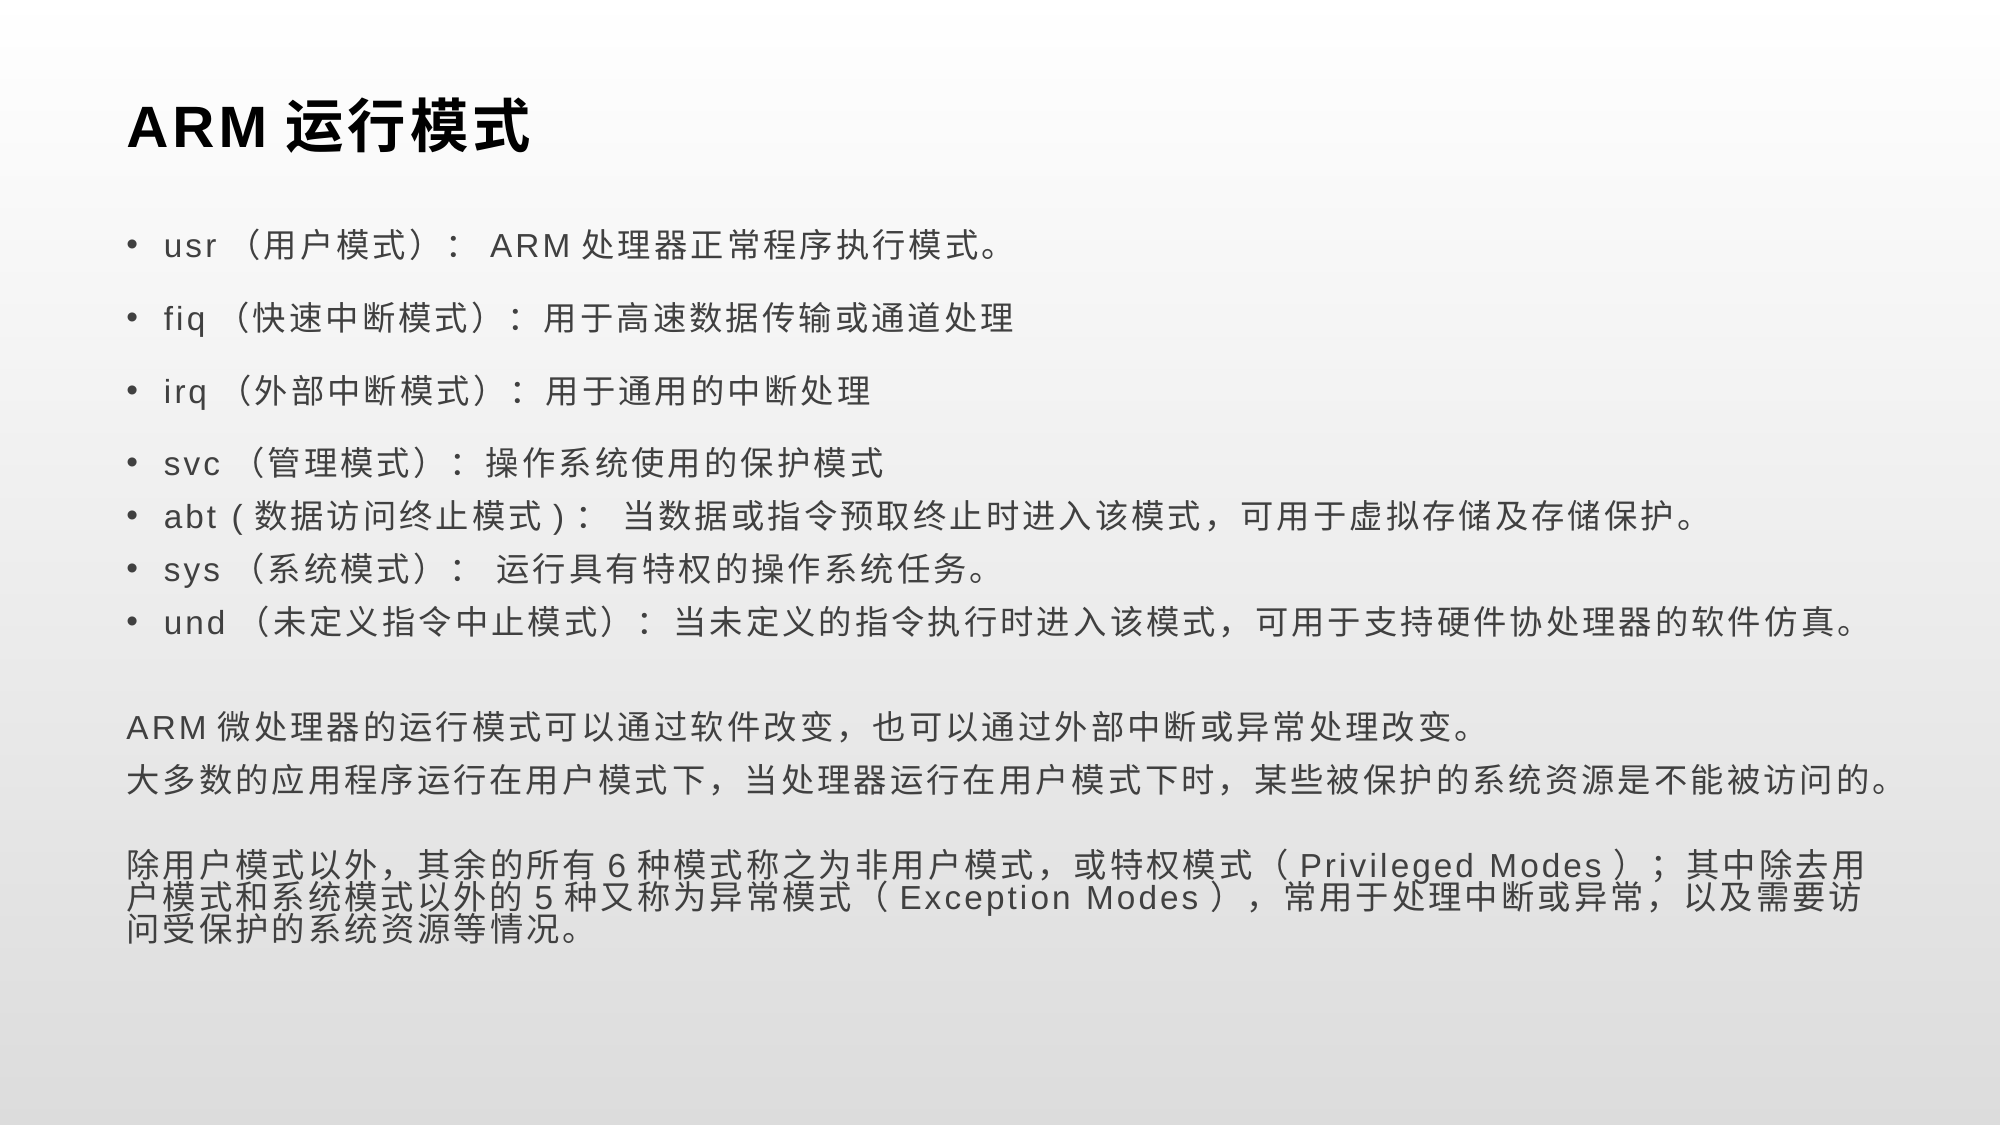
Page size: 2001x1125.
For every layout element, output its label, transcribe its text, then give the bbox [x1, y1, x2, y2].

list usr（用户模式）：ARM处理器正常程序执行模式。 fiq（快速中断模式）：用于高速数据传输或通道处理 irq（外部中断模式）：用于通用的中断处理 svc（管理模式）：操作系统使用的保护模式 abt (数据访问终止模式)： 当数据或指令预取终止时进入该模式，可用于虚拟存储及存储保护。 sys（系统模式）： 运行具有特权的操作系统任务。 und（未定义指令中止模式）：当未定义的指令执行时进入该模式，可用于支持硬件协处理器的软件仿真。 ARM微处理器的运行模式可以通过软件改变，也可以通过外部中断或异常处理改变。 大多数的应用程序运行在用户模式下，当处理器运行在用户模式下时，某些被保护的系统资源是不能被访问的。 除用户模式以外，其余的所有6种模式称之为非用户模式，或特权模式（Privileged Modes）；其中除去用户模式和系统模式以外的5种又称为异常模式（Exception Modes），常用于处理中断或异常，以及需要访问受保护的系统资源等情况。 [109, 212, 1891, 1040]
title ARM运行模式 [109, 70, 1891, 178]
